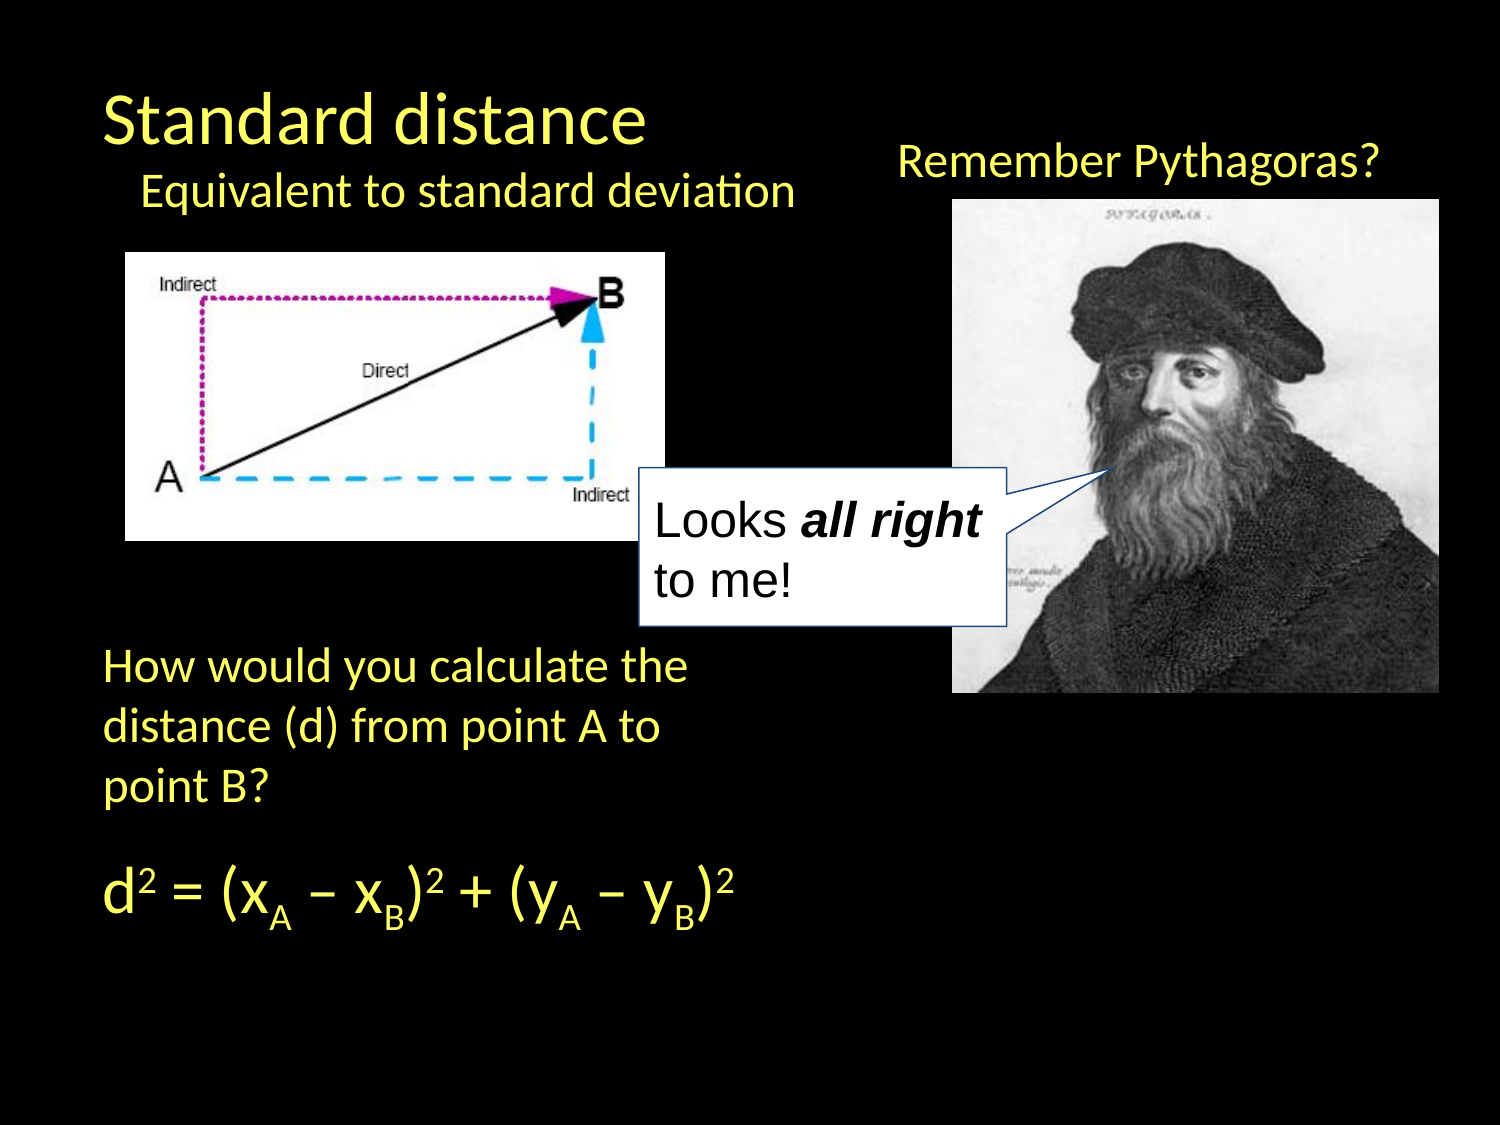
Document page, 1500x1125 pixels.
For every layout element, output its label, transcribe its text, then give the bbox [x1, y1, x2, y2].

text_box How would you calculate the distance (d) from point A to point B? [87, 624, 725, 822]
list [124, 252, 665, 541]
text_box Equivalent to standard deviation [124, 149, 819, 226]
picture [952, 199, 1439, 694]
text_box Standard distance [87, 62, 667, 169]
text_box Remember Pythagoras? [881, 119, 1405, 181]
text_box d2 = (xA – xB)2 + (yA – yB)2 [87, 839, 780, 936]
text_box Looks all right to me! [638, 467, 947, 627]
